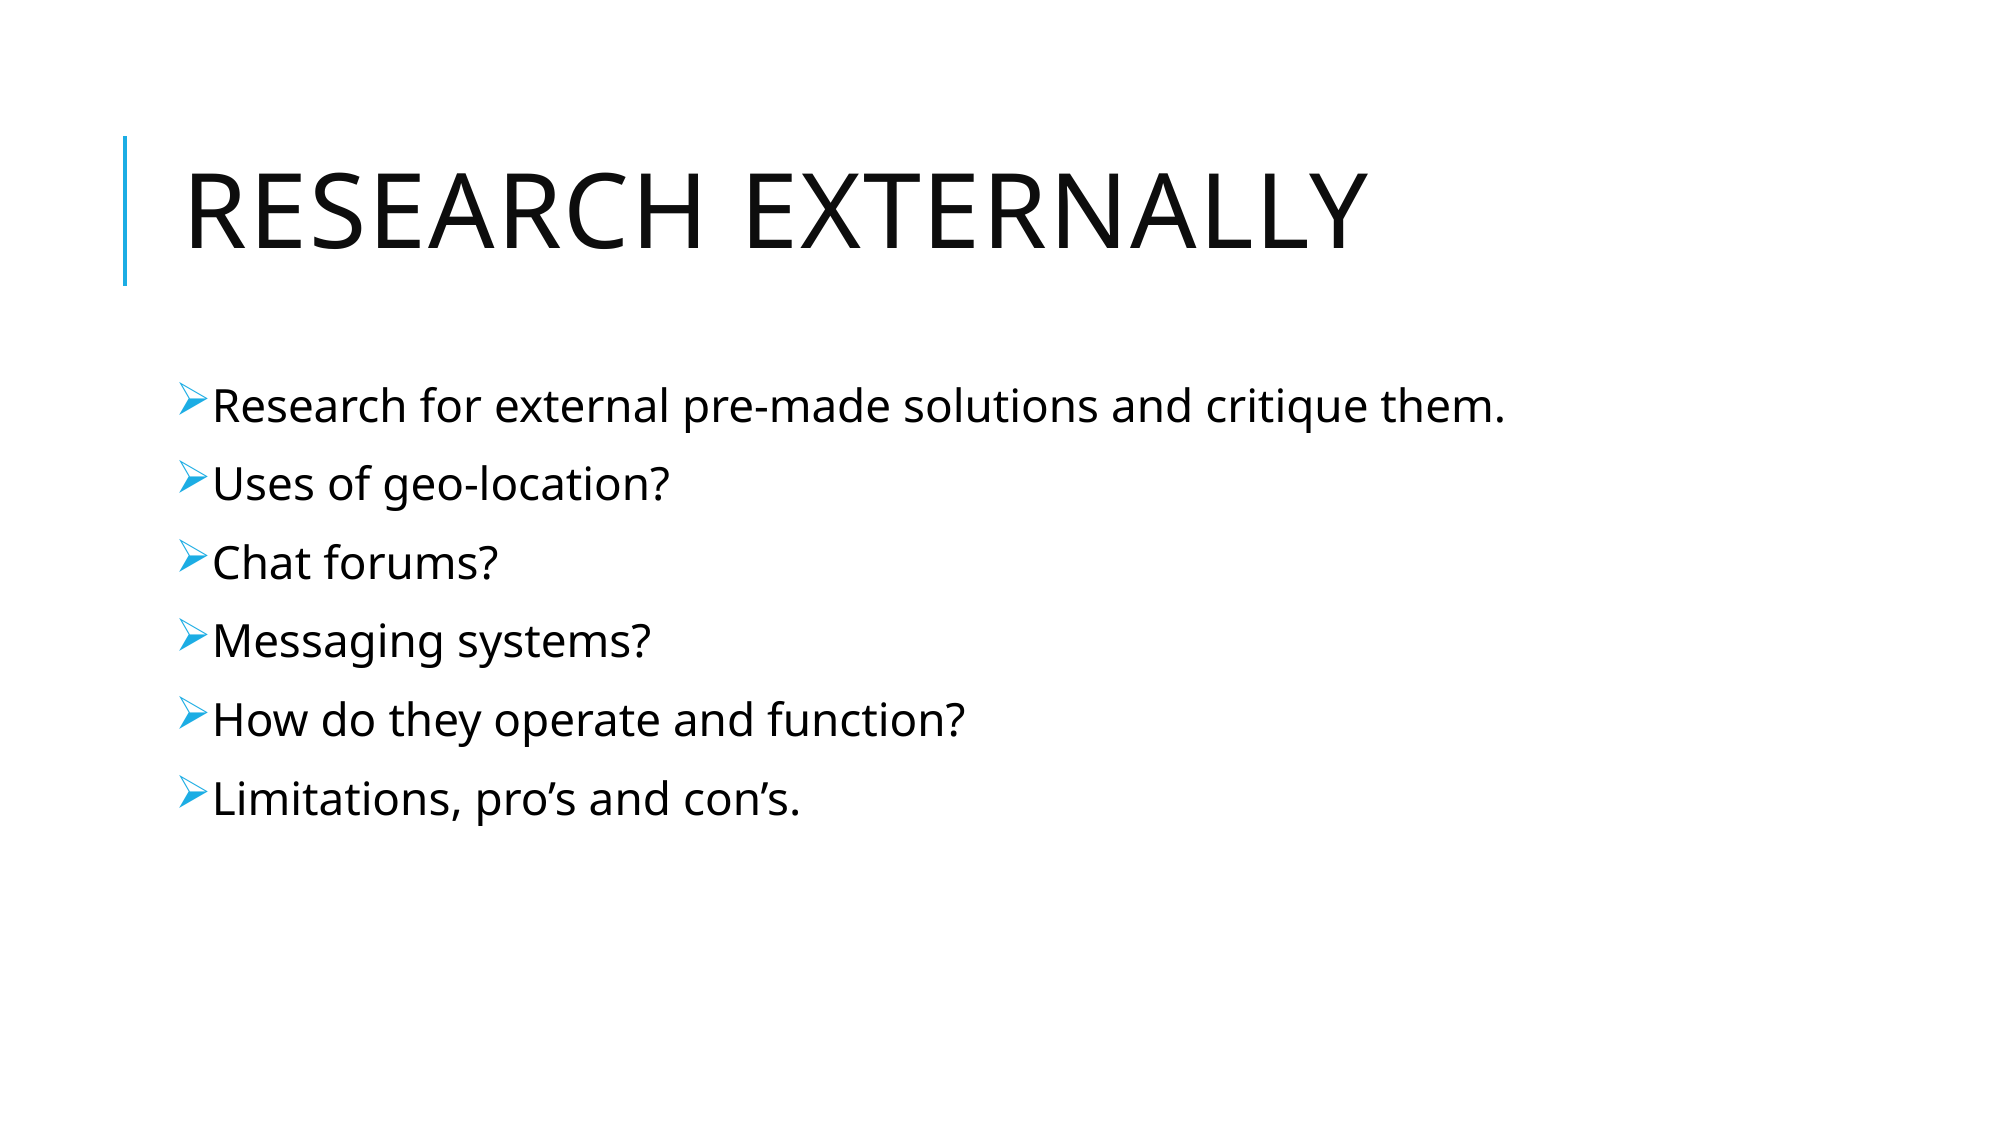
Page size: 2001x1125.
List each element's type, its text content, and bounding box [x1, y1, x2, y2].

title Research Externally [168, 96, 1763, 342]
list Research for external pre-made solutions and critique them. Uses of geo-location? Chat forums? Messaging systems? How do they operate and function? Limitations, pro’s and con’s. [168, 375, 1763, 1035]
